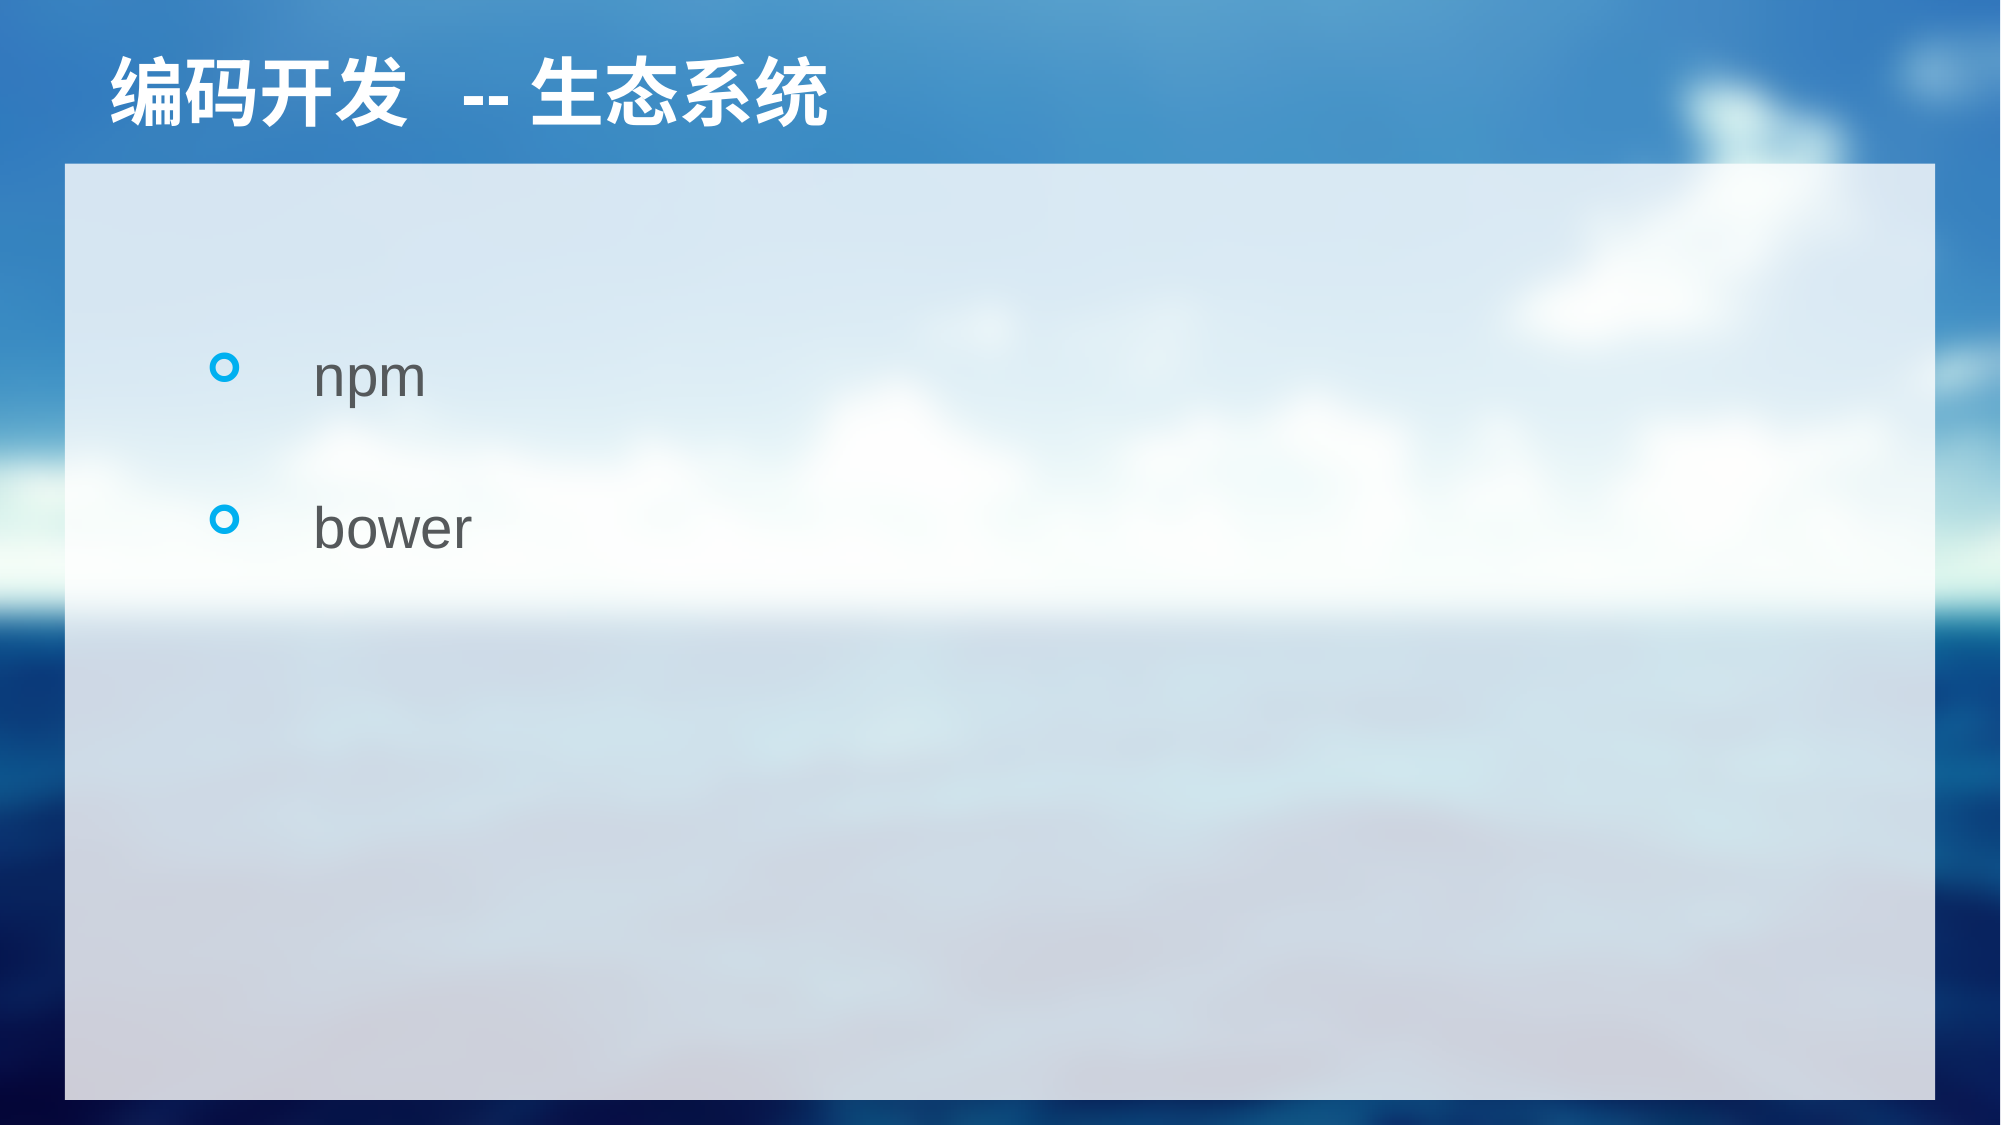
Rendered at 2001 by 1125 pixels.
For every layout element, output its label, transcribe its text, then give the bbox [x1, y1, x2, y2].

list npm bower [191, 119, 1891, 841]
title 编码开发 --生态系统 [94, 29, 1906, 145]
picture [0, 0, 2001, 1125]
